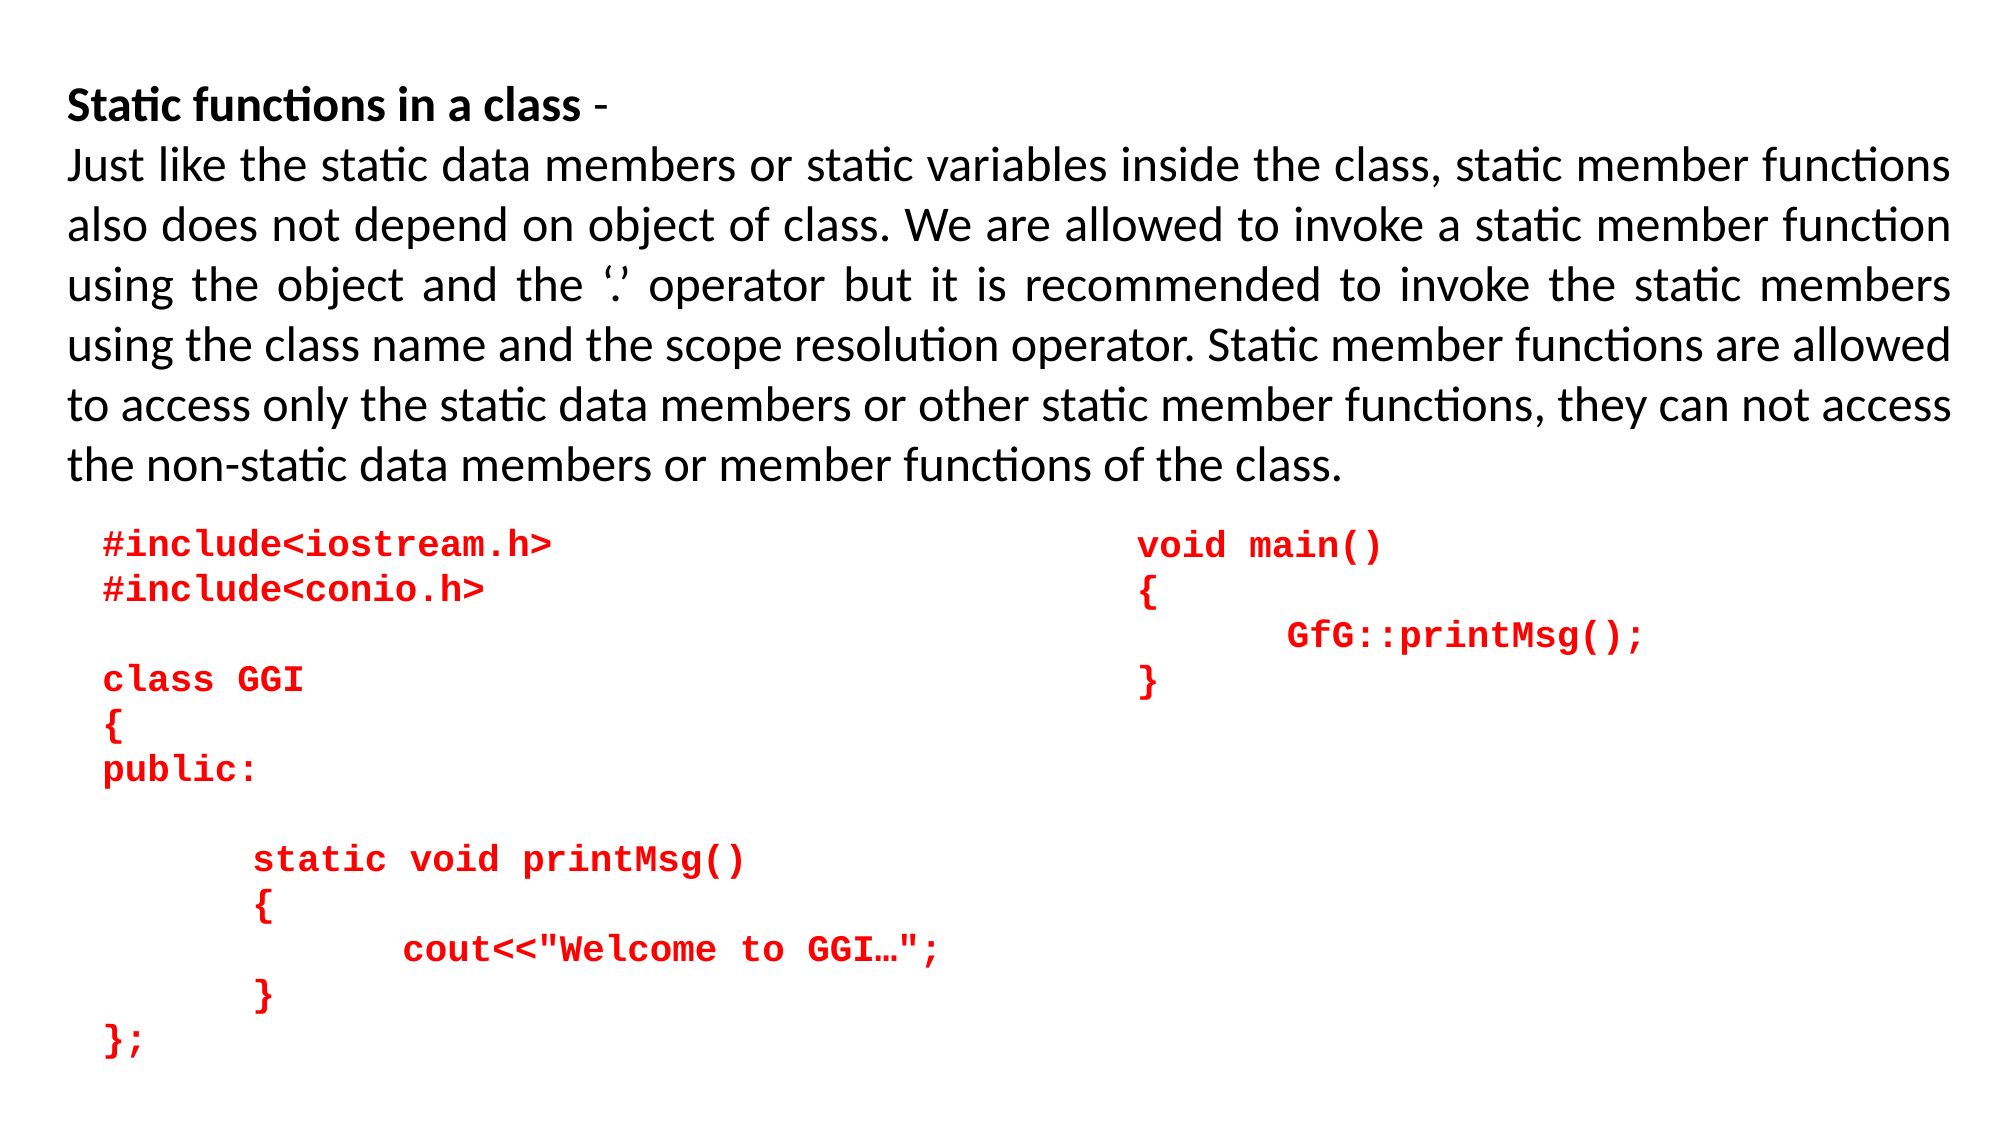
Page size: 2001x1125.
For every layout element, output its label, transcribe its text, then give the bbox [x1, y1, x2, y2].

text_box void main() { GfG::printMsg(); } [1122, 512, 1736, 707]
text_box Static functions in a class - Just like the static data members or static variables inside the class, static member functions also does not depend on object of class. We are allowed to invoke a static member function using the object and the ‘.’ operator but it is recommended to invoke the static members using the class name and the scope resolution operator. Static member functions are allowed to access only the static data members or other static member functions, they can not access the non-static data members or member functions of the class. [52, 63, 1968, 499]
text_box #include<iostream.h> #include<conio.h> class GGI { public: static void printMsg() { cout<<"Welcome to GGI…"; } }; [87, 512, 993, 1067]
